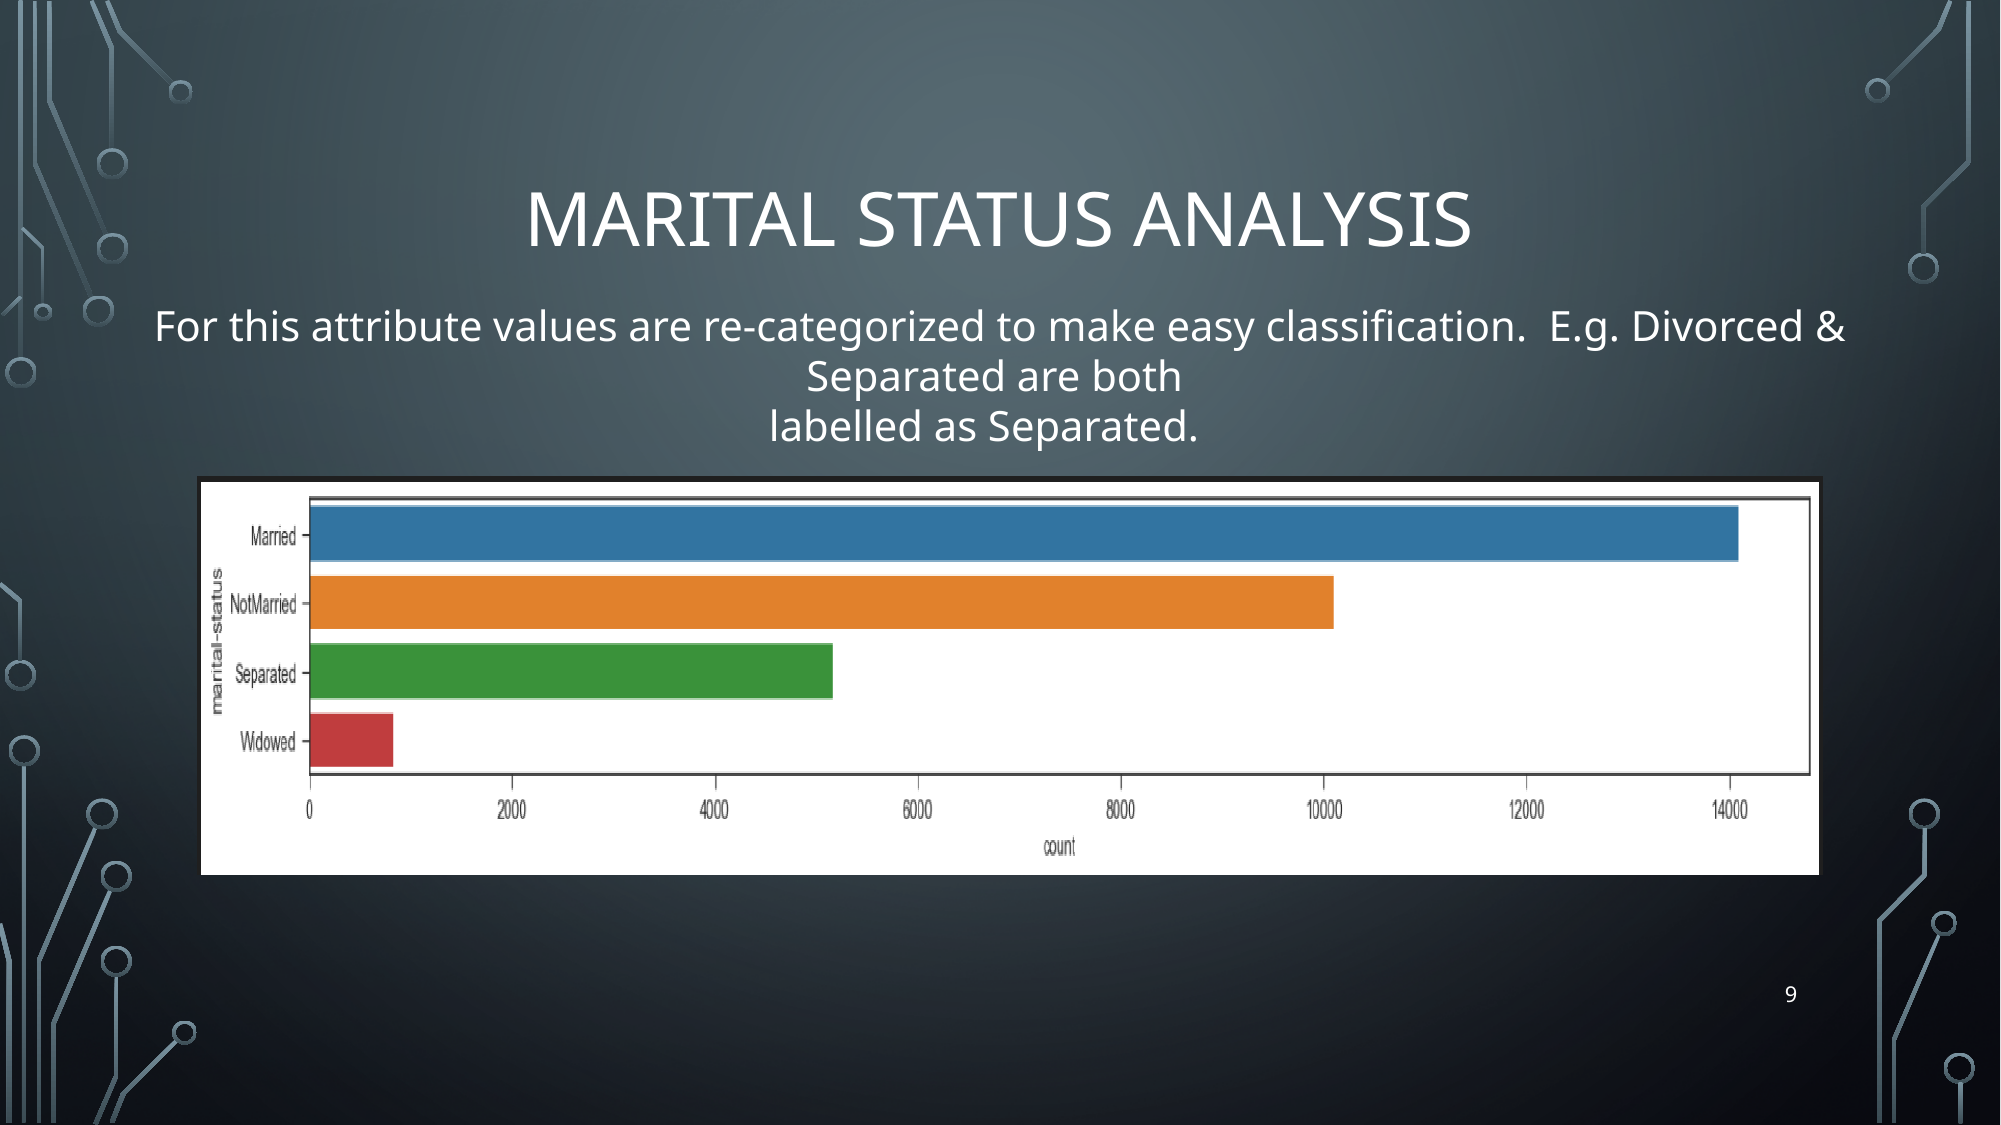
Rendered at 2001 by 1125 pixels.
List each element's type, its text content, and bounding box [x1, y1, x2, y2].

title Marital status analysis [187, 101, 1813, 292]
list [197, 476, 1823, 875]
slide_number 9 [1685, 965, 1813, 1025]
text_box For this attribute values are re-categorized to make easy classification. E.g. Divorced & Separated are both labelled as Separated. [87, 292, 1913, 458]
